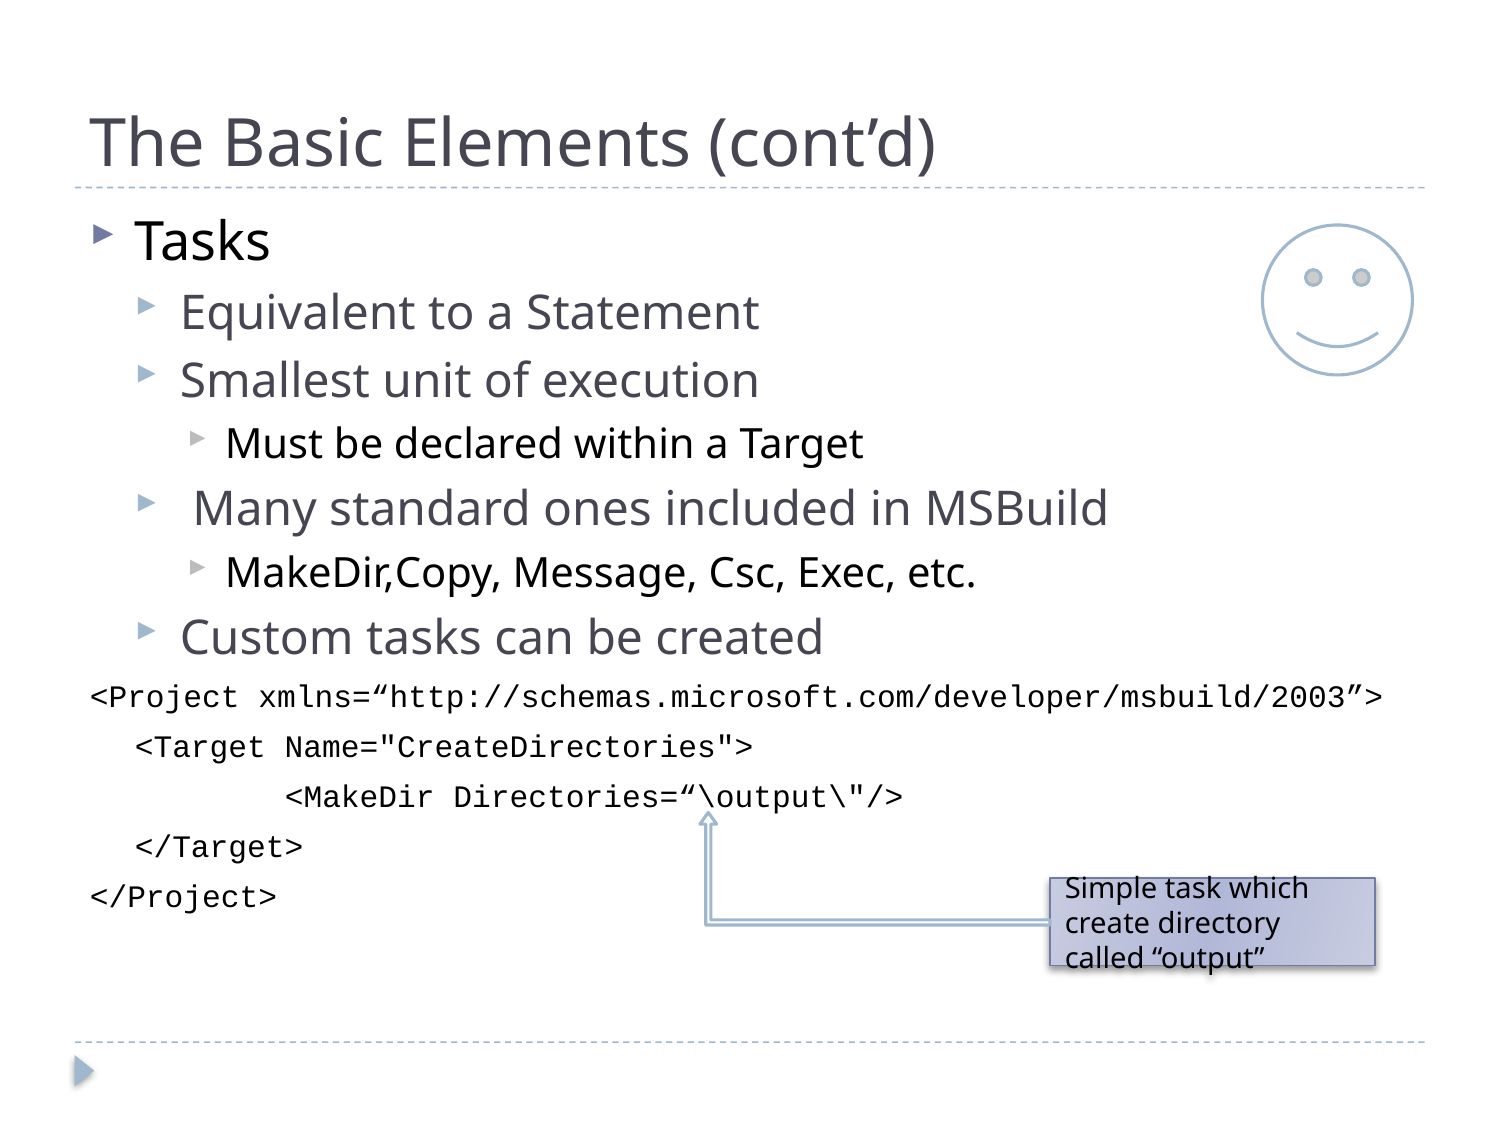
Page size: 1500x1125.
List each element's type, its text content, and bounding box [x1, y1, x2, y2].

text_box [1260, 223, 1414, 377]
title The Basic Elements (cont’d) [75, 24, 1425, 188]
text_box Simple task which create directory called “output” [1049, 877, 1376, 966]
list Tasks Equivalent to a Statement Smallest unit of execution Must be declared within a Target Many standard ones included in MSBuild MakeDir,Copy, Message, Csc, Exec, etc. Custom tasks can be created <Project xmlns=“http://schemas.microsoft.com/developer/msbuild/2003”> <Target Name="CreateDirectories"> <MakeDir Directories=“\output\"/> </Target> </Project> [75, 198, 1425, 1009]
text_box [698, 810, 1052, 927]
